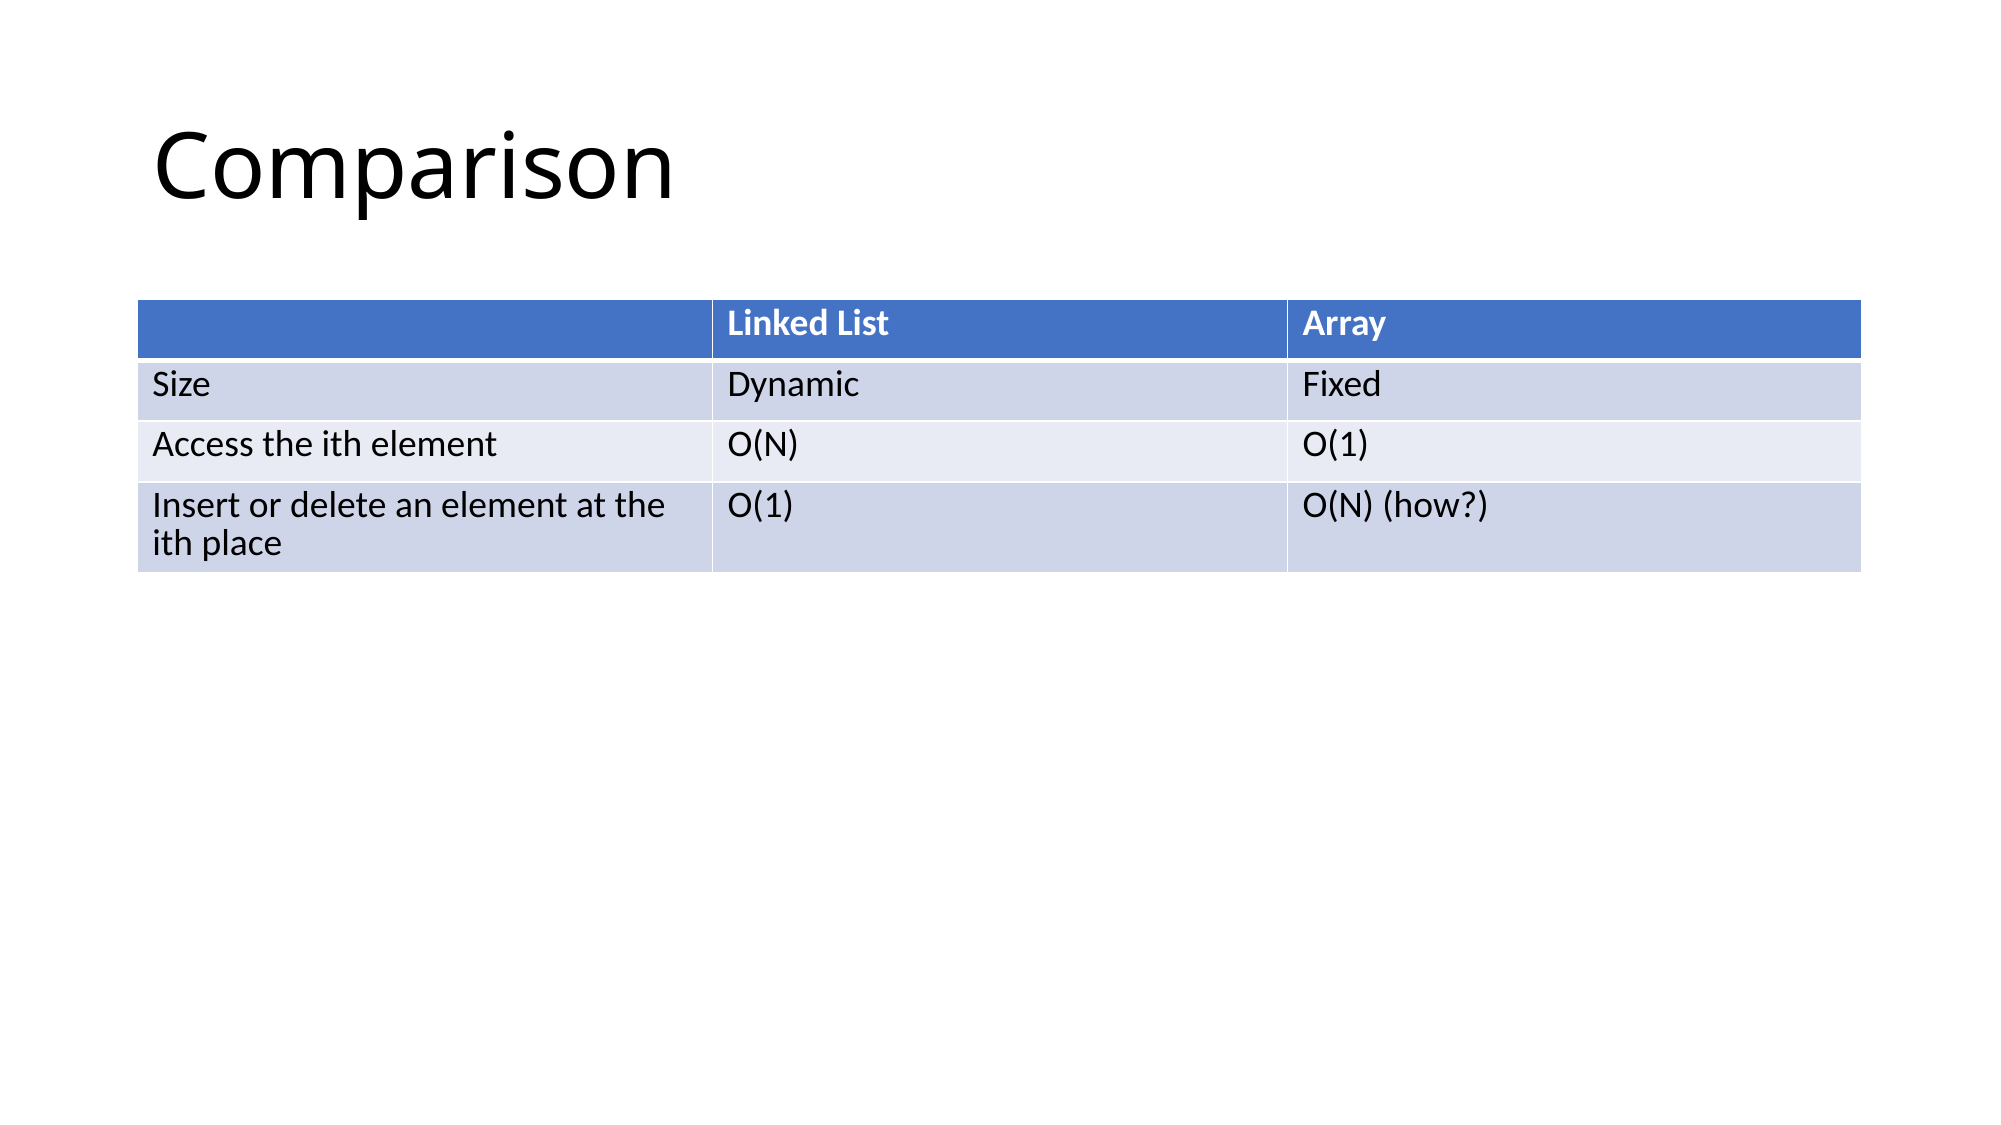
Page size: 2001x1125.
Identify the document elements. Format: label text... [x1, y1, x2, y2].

table_cell Access the ith element [138, 422, 712, 481]
title Comparison [137, 59, 1863, 278]
table_header Linked List [713, 300, 1287, 358]
table_header [138, 300, 712, 358]
table_cell Size [138, 363, 712, 420]
table_header Array [1288, 300, 1861, 358]
table_cell O(1) [713, 483, 1287, 572]
table_cell O(N) [713, 422, 1287, 481]
table_cell Insert or delete an element at the ith place [138, 483, 712, 572]
table_cell Dynamic [713, 363, 1287, 420]
table_cell O(1) [1288, 422, 1861, 481]
table_cell Fixed [1288, 363, 1861, 420]
table_cell O(N) (how?) [1288, 483, 1861, 572]
